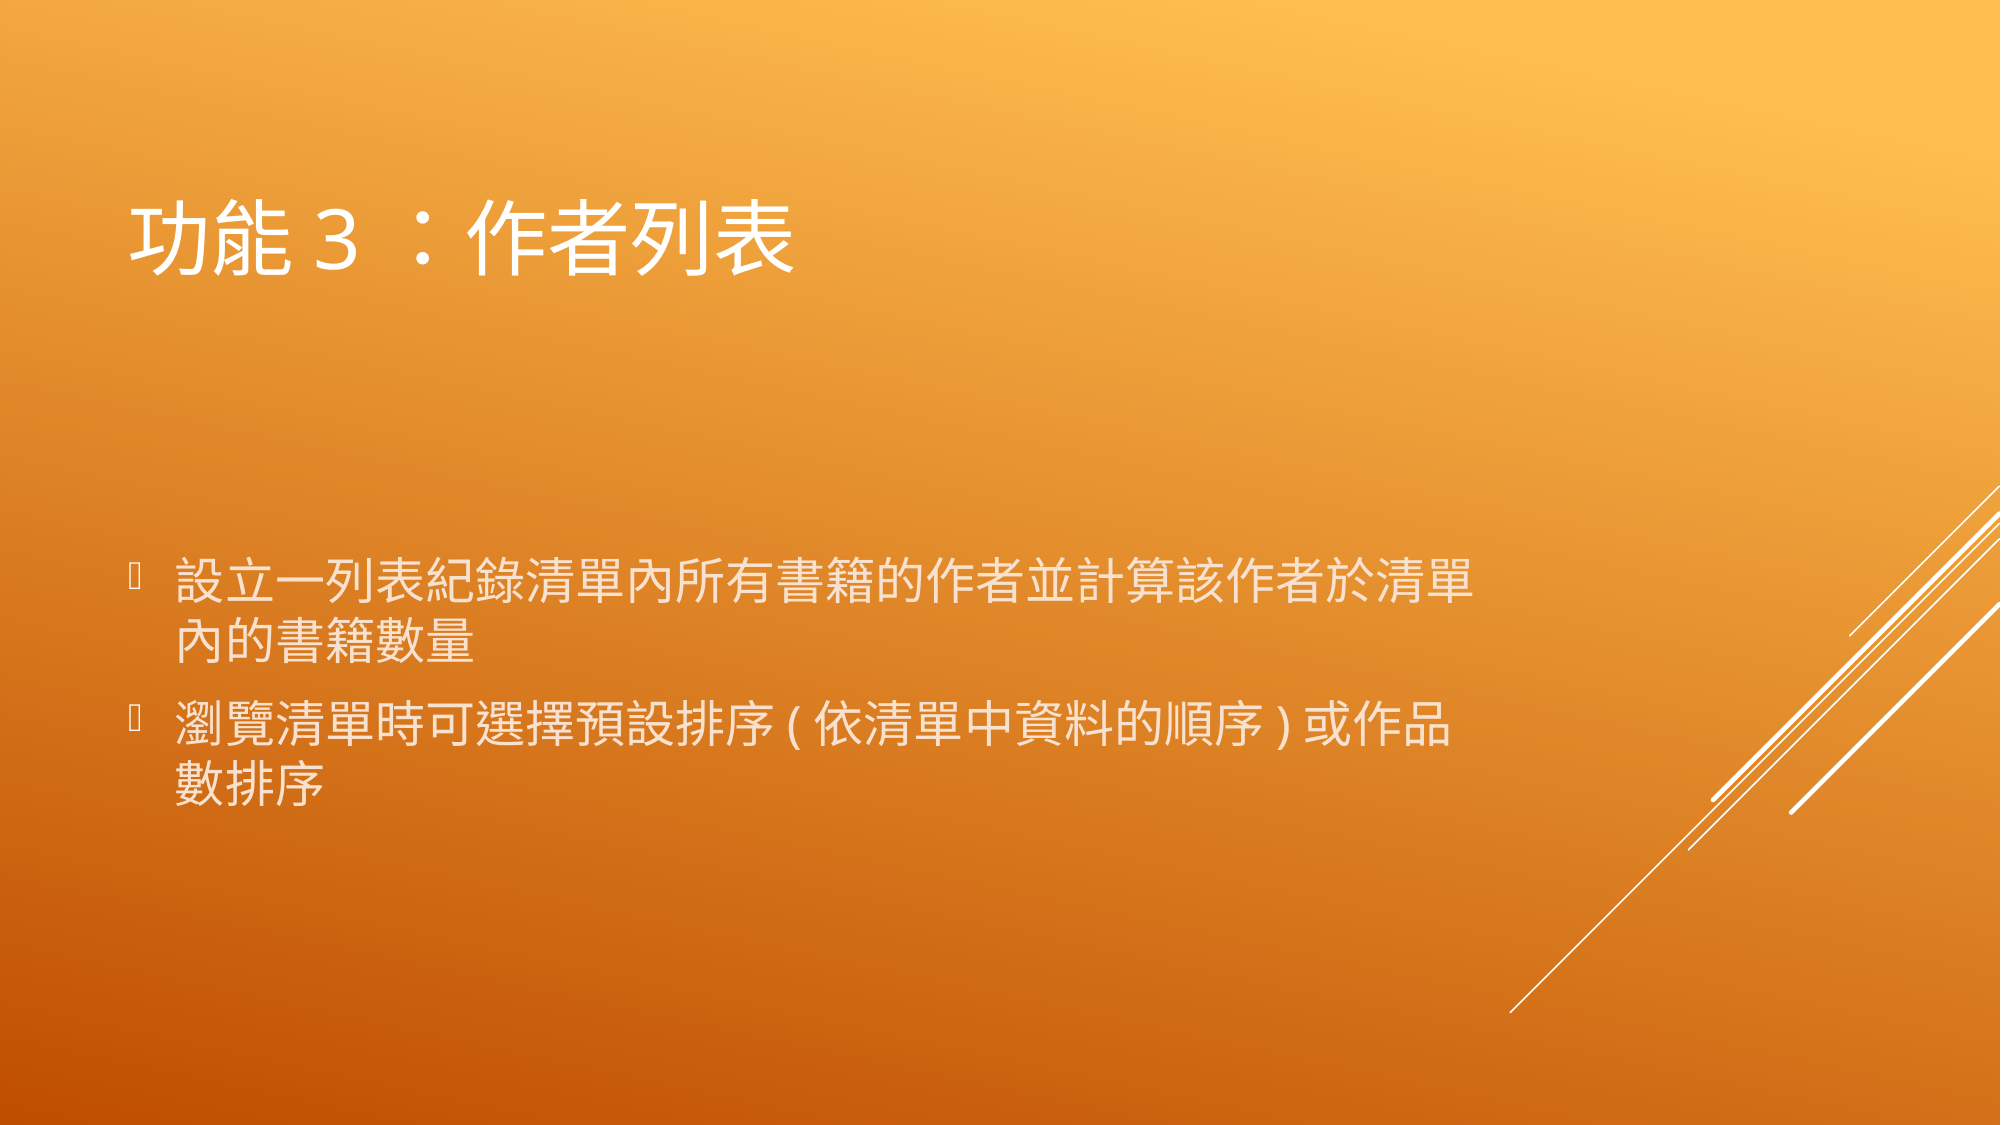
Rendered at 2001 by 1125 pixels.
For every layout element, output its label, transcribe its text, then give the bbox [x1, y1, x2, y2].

list 設立一列表紀錄清單內所有書籍的作者並計算該作者於清單內的書籍數量 瀏覽清單時可選擇預設排序(依清單中資料的順序)或作品數排序 [113, 384, 1513, 978]
title 功能3：作者列表 [112, 112, 1513, 360]
